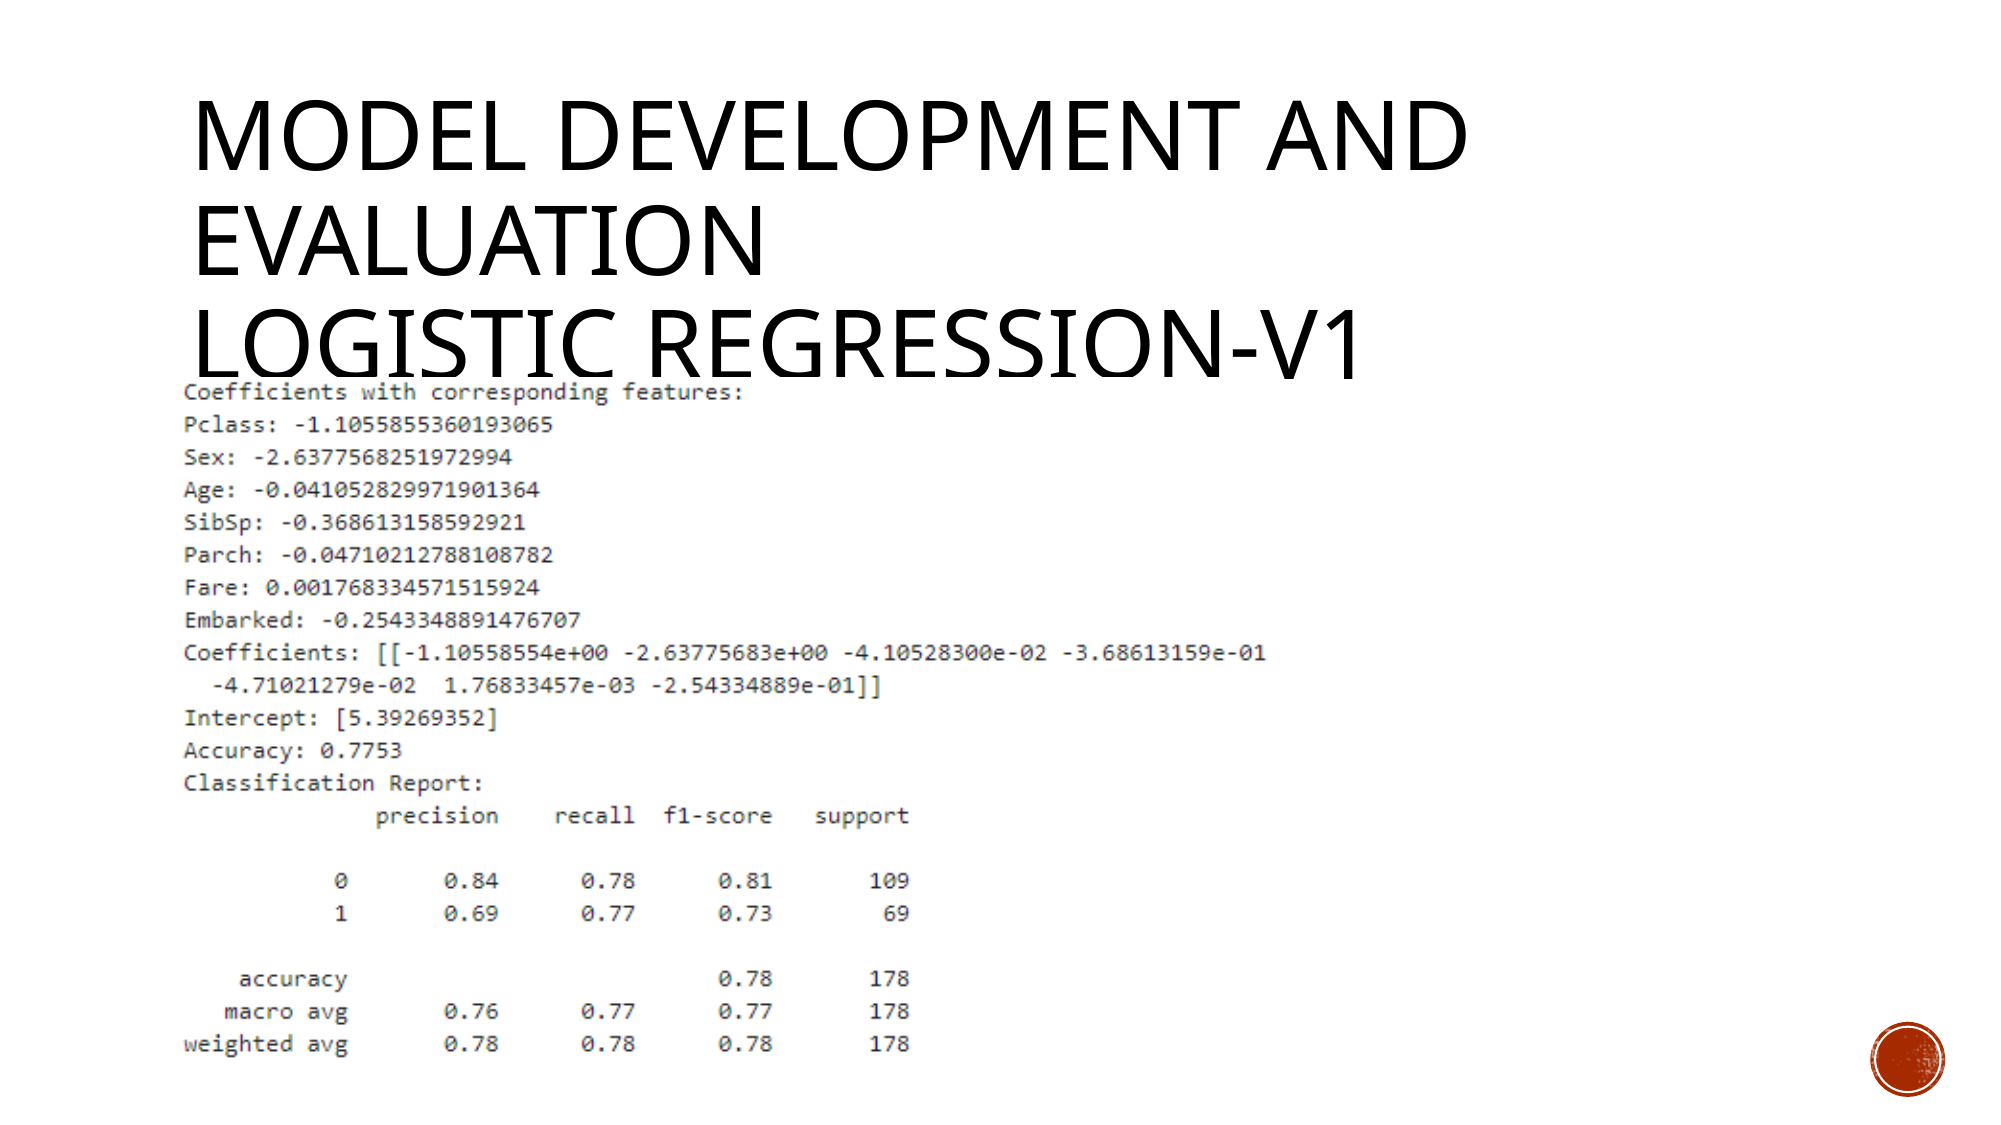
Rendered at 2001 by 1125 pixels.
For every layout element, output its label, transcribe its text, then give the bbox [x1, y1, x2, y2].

title Model Development and Evaluation Logistic Regression-V1 [175, 79, 1826, 409]
picture [174, 377, 1273, 1071]
